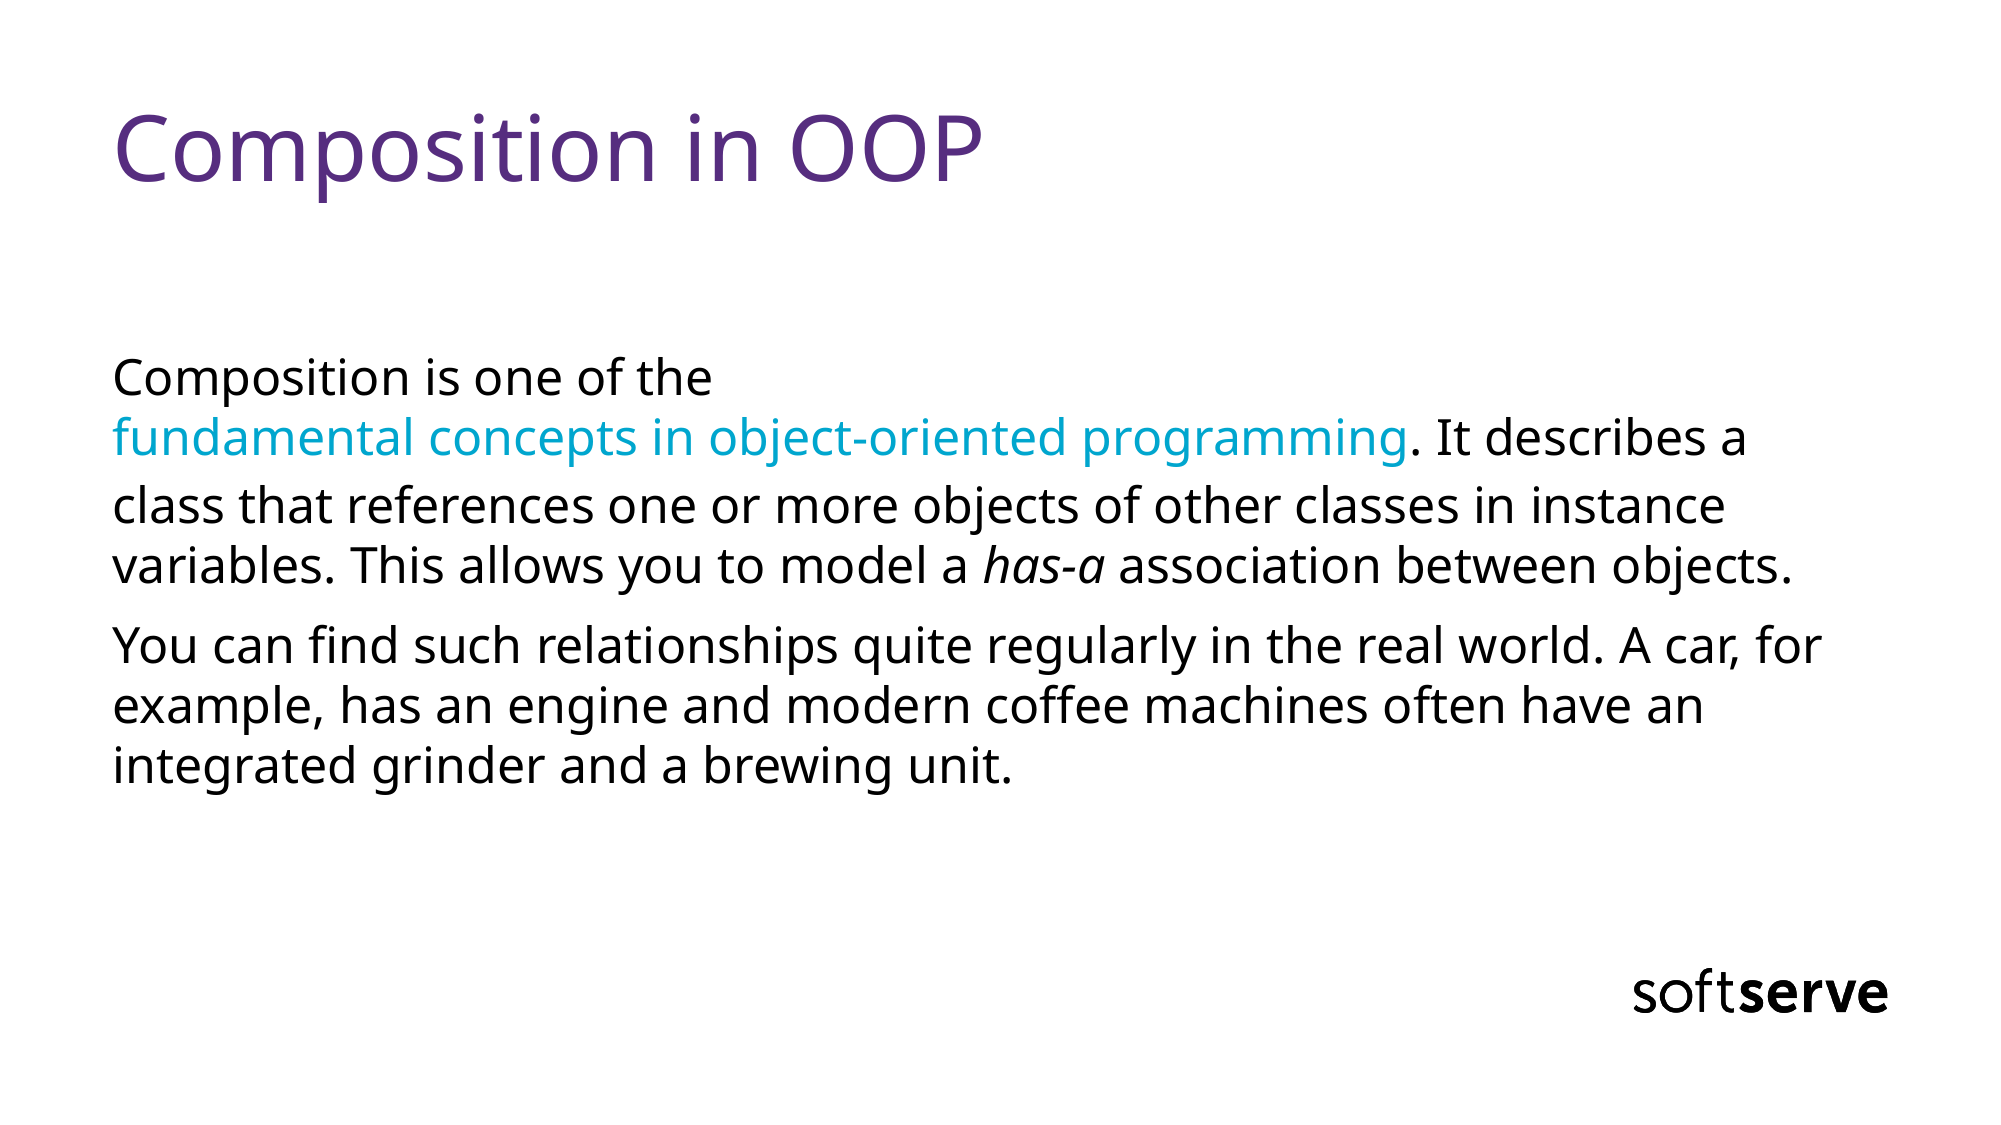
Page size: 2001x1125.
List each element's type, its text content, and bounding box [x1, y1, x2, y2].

title Composition in OOP [112, 112, 1888, 225]
list Composition is one of the fundamental concepts in object-oriented programming. It describes a class that references one or more objects of other classes in instance variables. This allows you to model a has-a association between objects. You can find such relationships quite regularly in the real world. A car, for example, has an engine and modern coffee machines often have an integrated grinder and a brewing unit. [112, 337, 1888, 900]
picture [1633, 968, 1888, 1013]
